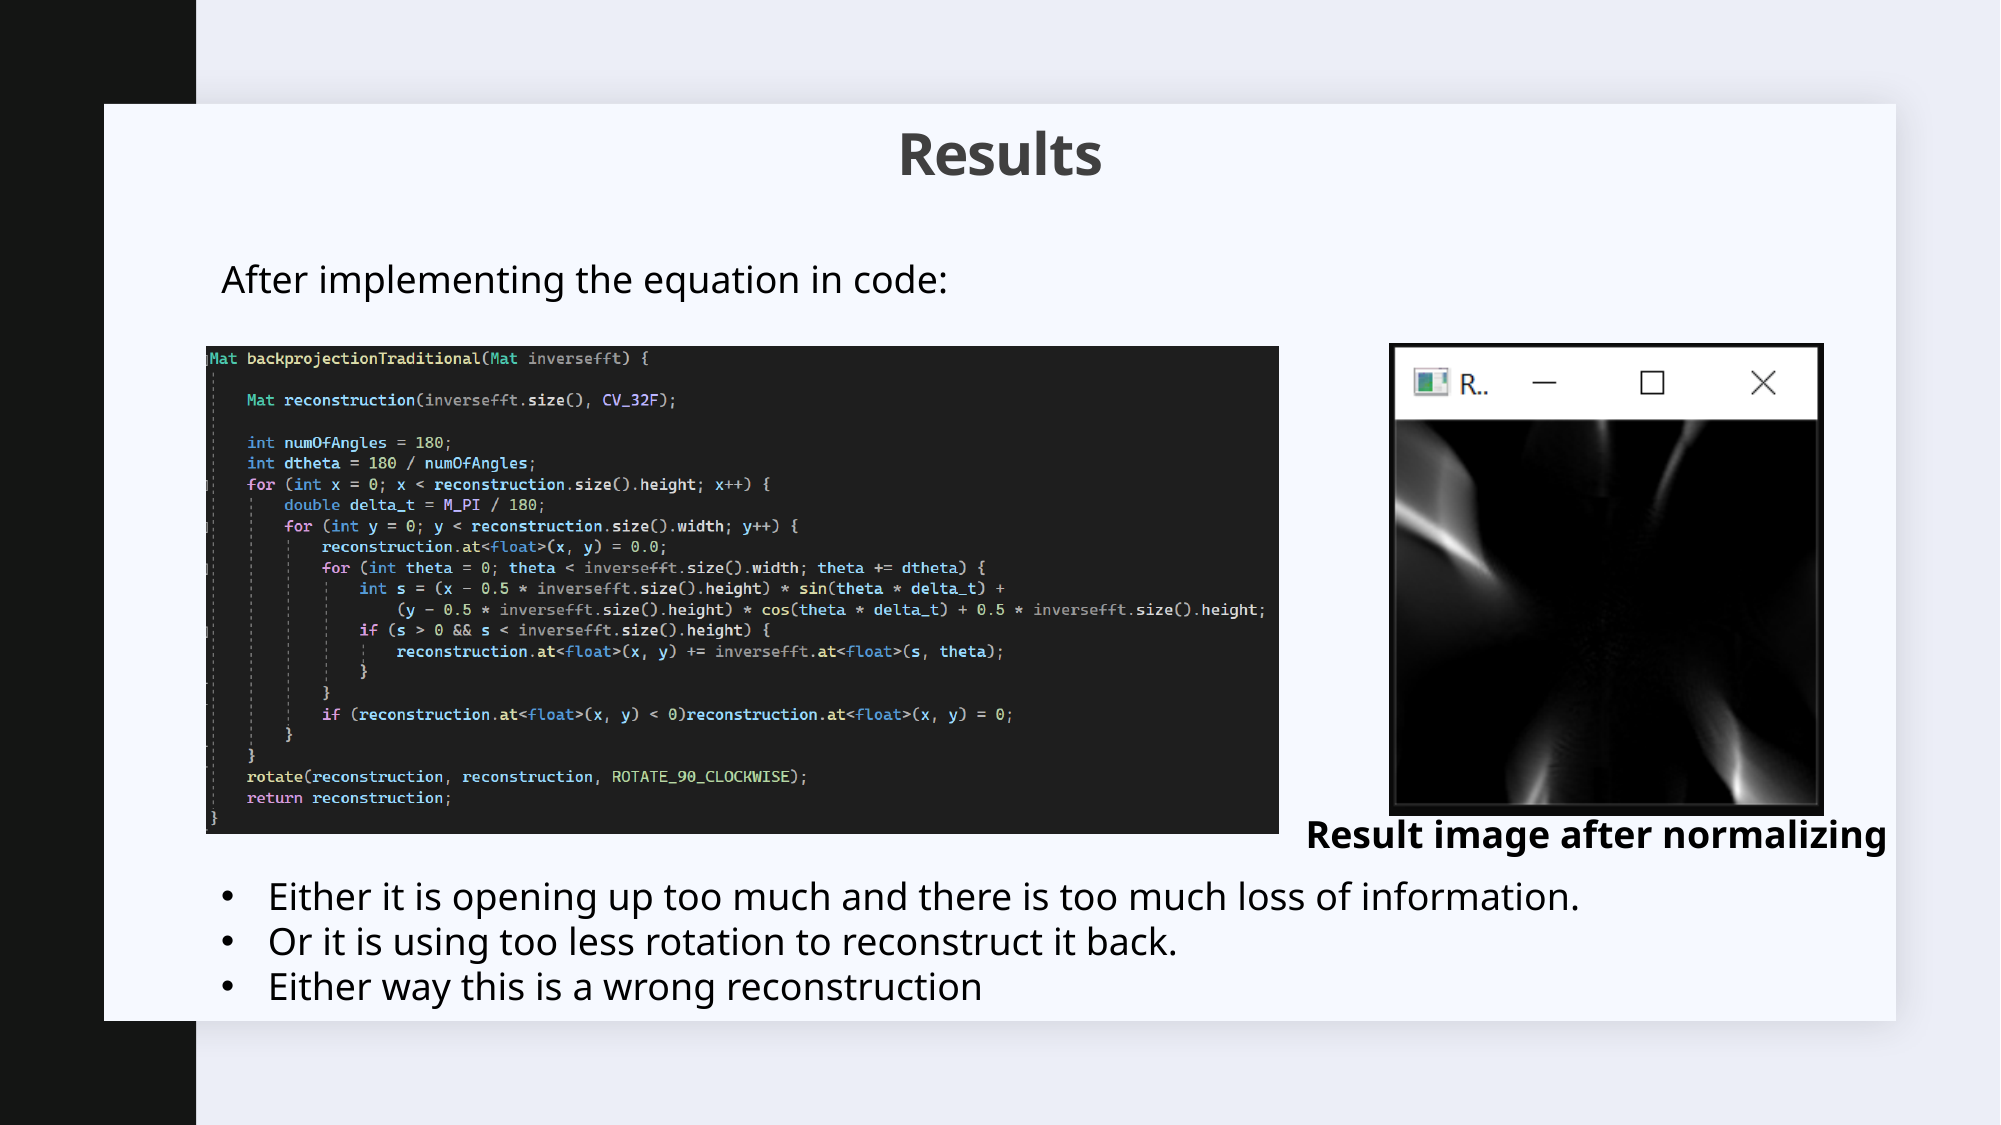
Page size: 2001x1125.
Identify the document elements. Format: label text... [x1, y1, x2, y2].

title Results [111, 108, 1889, 205]
picture [205, 346, 1279, 835]
text_box After implementing the equation in code: [206, 249, 1824, 309]
picture [1388, 342, 1824, 816]
text_box Result image after normalizing [1290, 803, 1922, 864]
text_box Either it is opening up too much and there is too much loss of information. Or it is using too less rotation to reconstruct it back. Either way this is a wrong reconstruction [206, 865, 1876, 1016]
